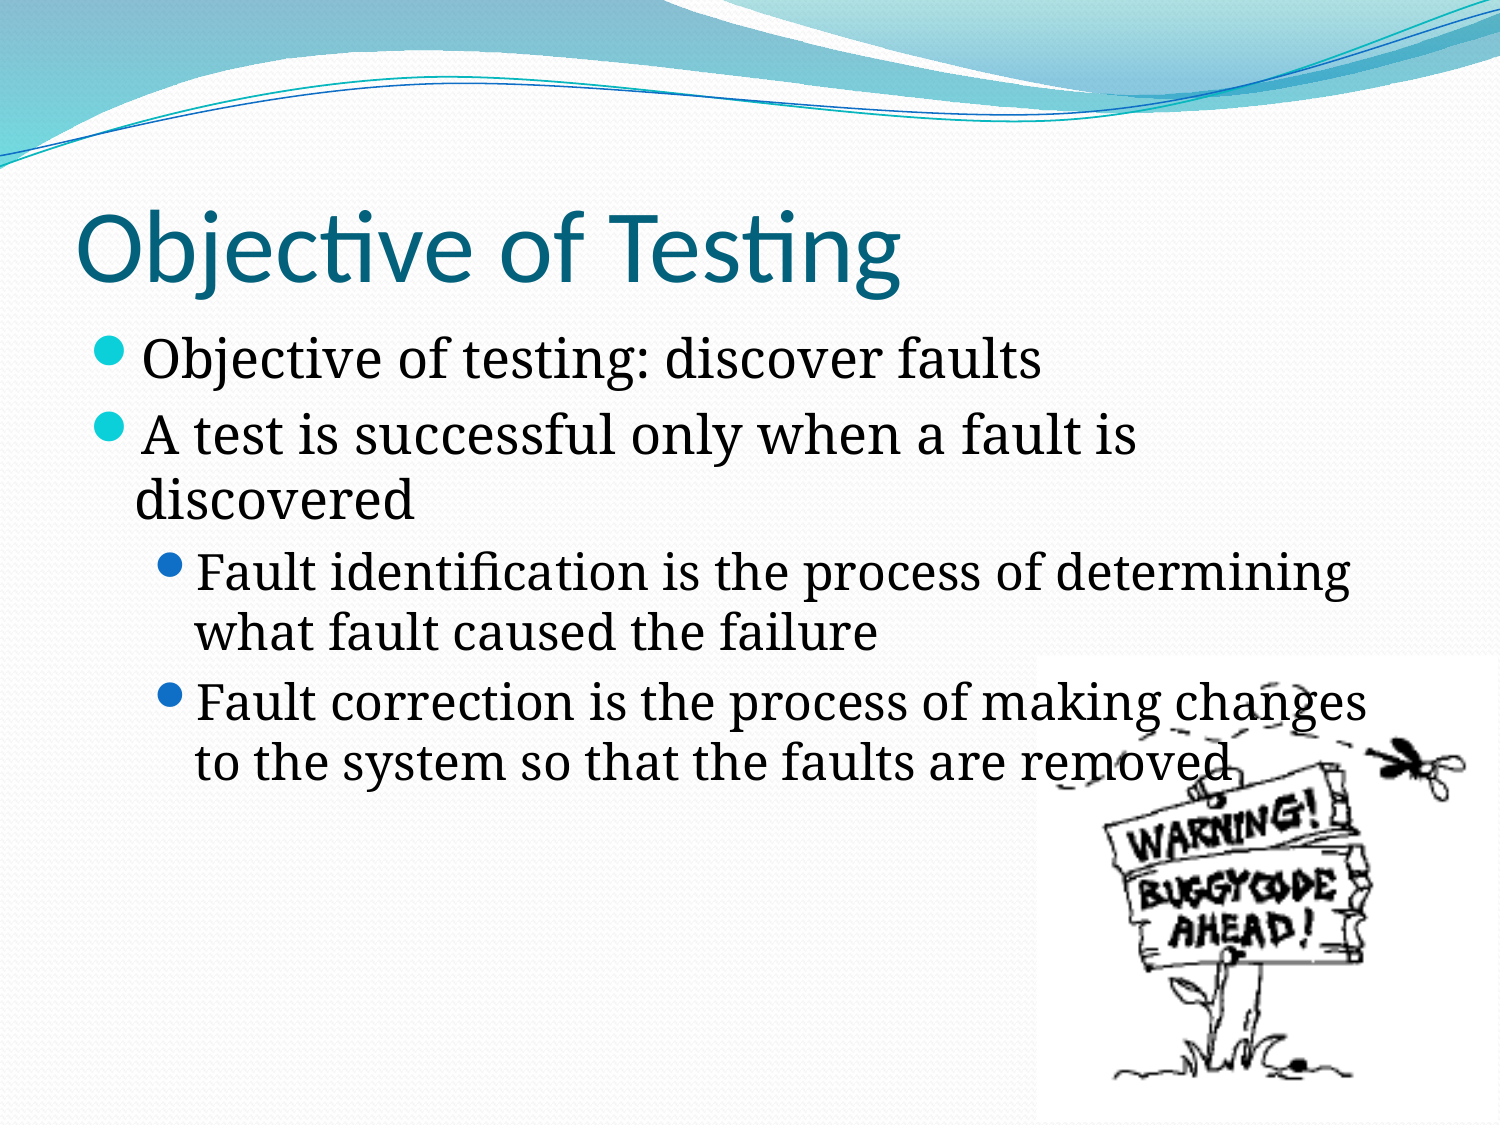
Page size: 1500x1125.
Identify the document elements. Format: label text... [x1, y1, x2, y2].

title Objective of Testing [75, 115, 1425, 303]
picture [1037, 656, 1498, 1122]
list Objective of testing: discover faults A test is successful only when a fault is discovered Fault identification is the process of determining what fault caused the failure Fault correction is the process of making changes to the system so that the faults are removed [75, 317, 1425, 1038]
table_cell Equilateral [1030, 657, 1037, 1038]
